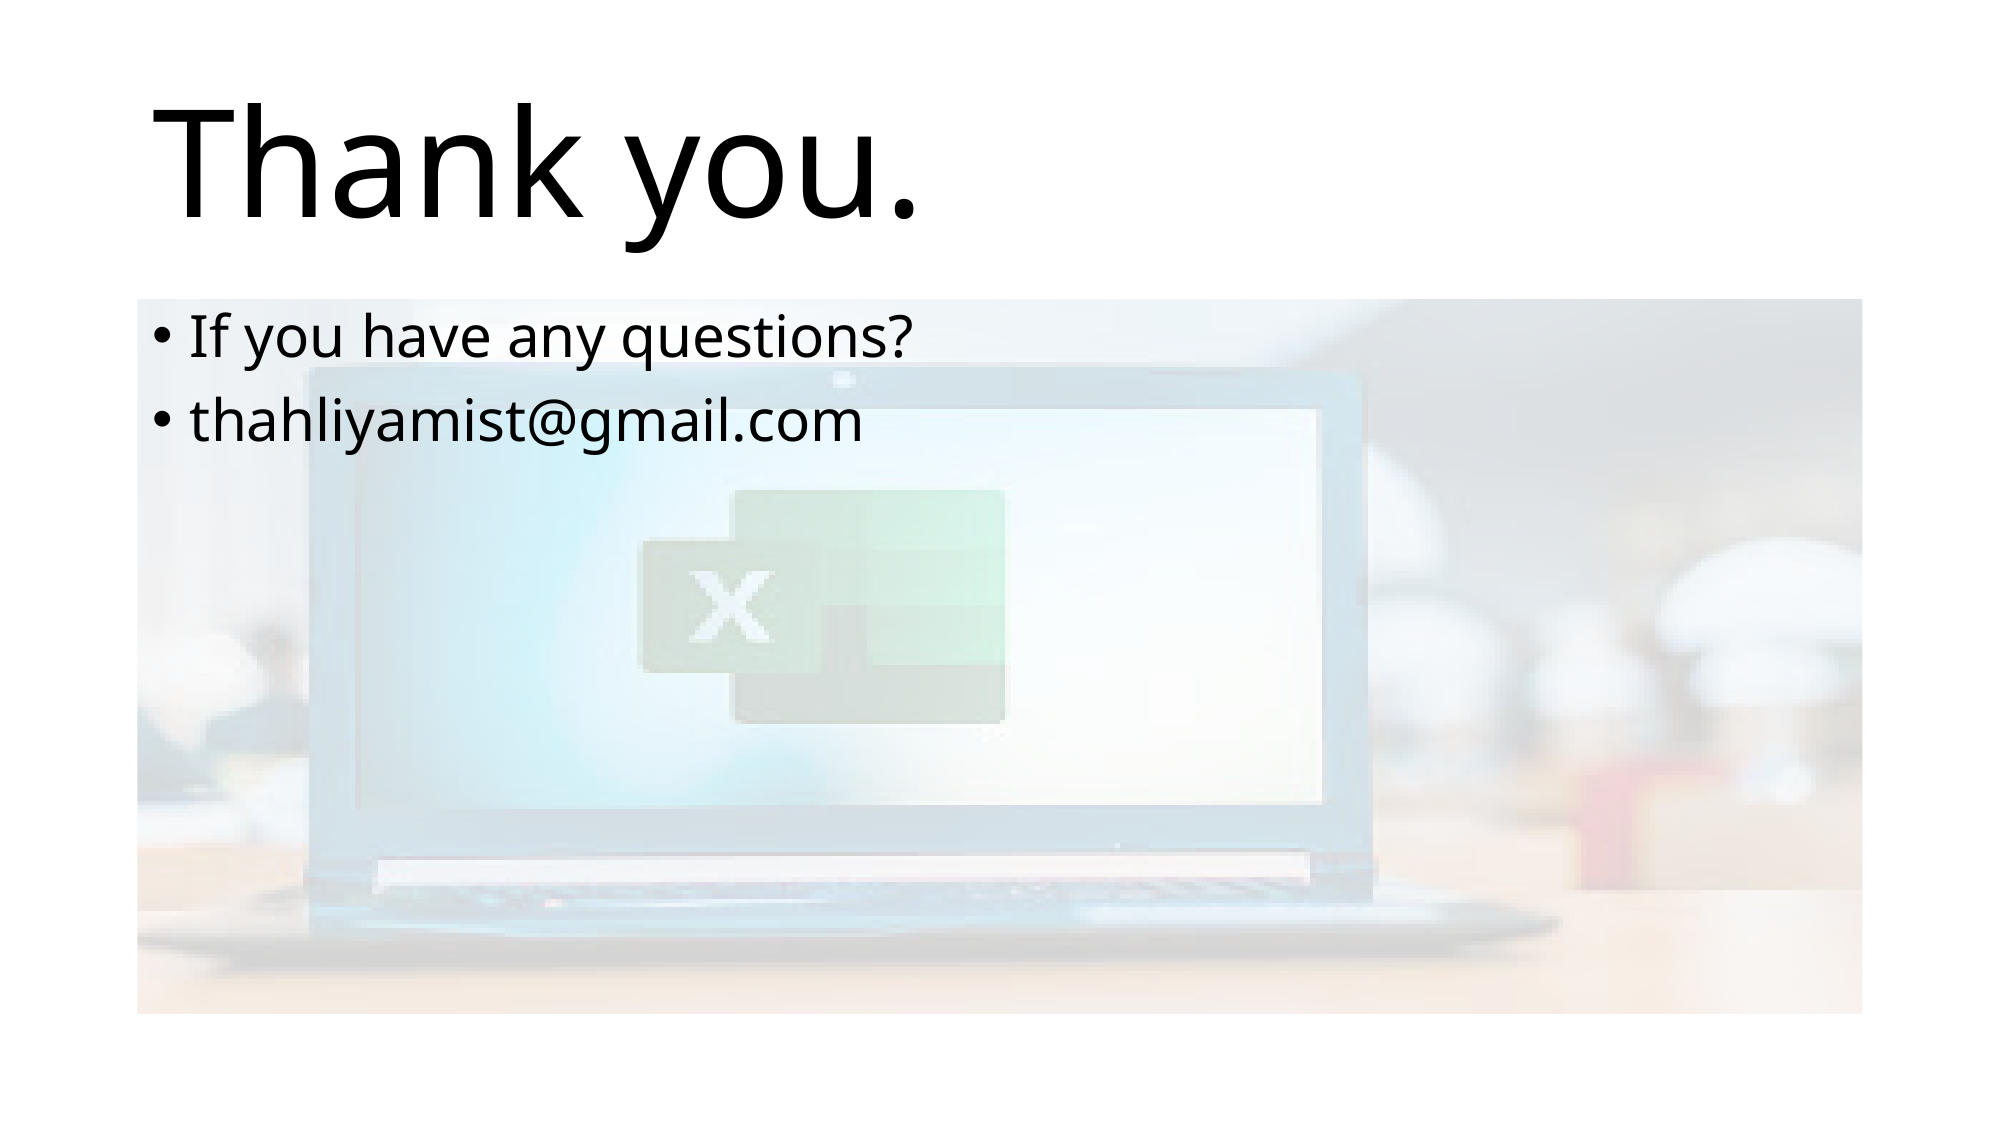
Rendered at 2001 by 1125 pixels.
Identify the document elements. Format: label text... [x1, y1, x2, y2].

list If you have any questions? thahliyamist@gmail.com [137, 299, 1863, 1014]
title Thank you. [137, 59, 1863, 278]
